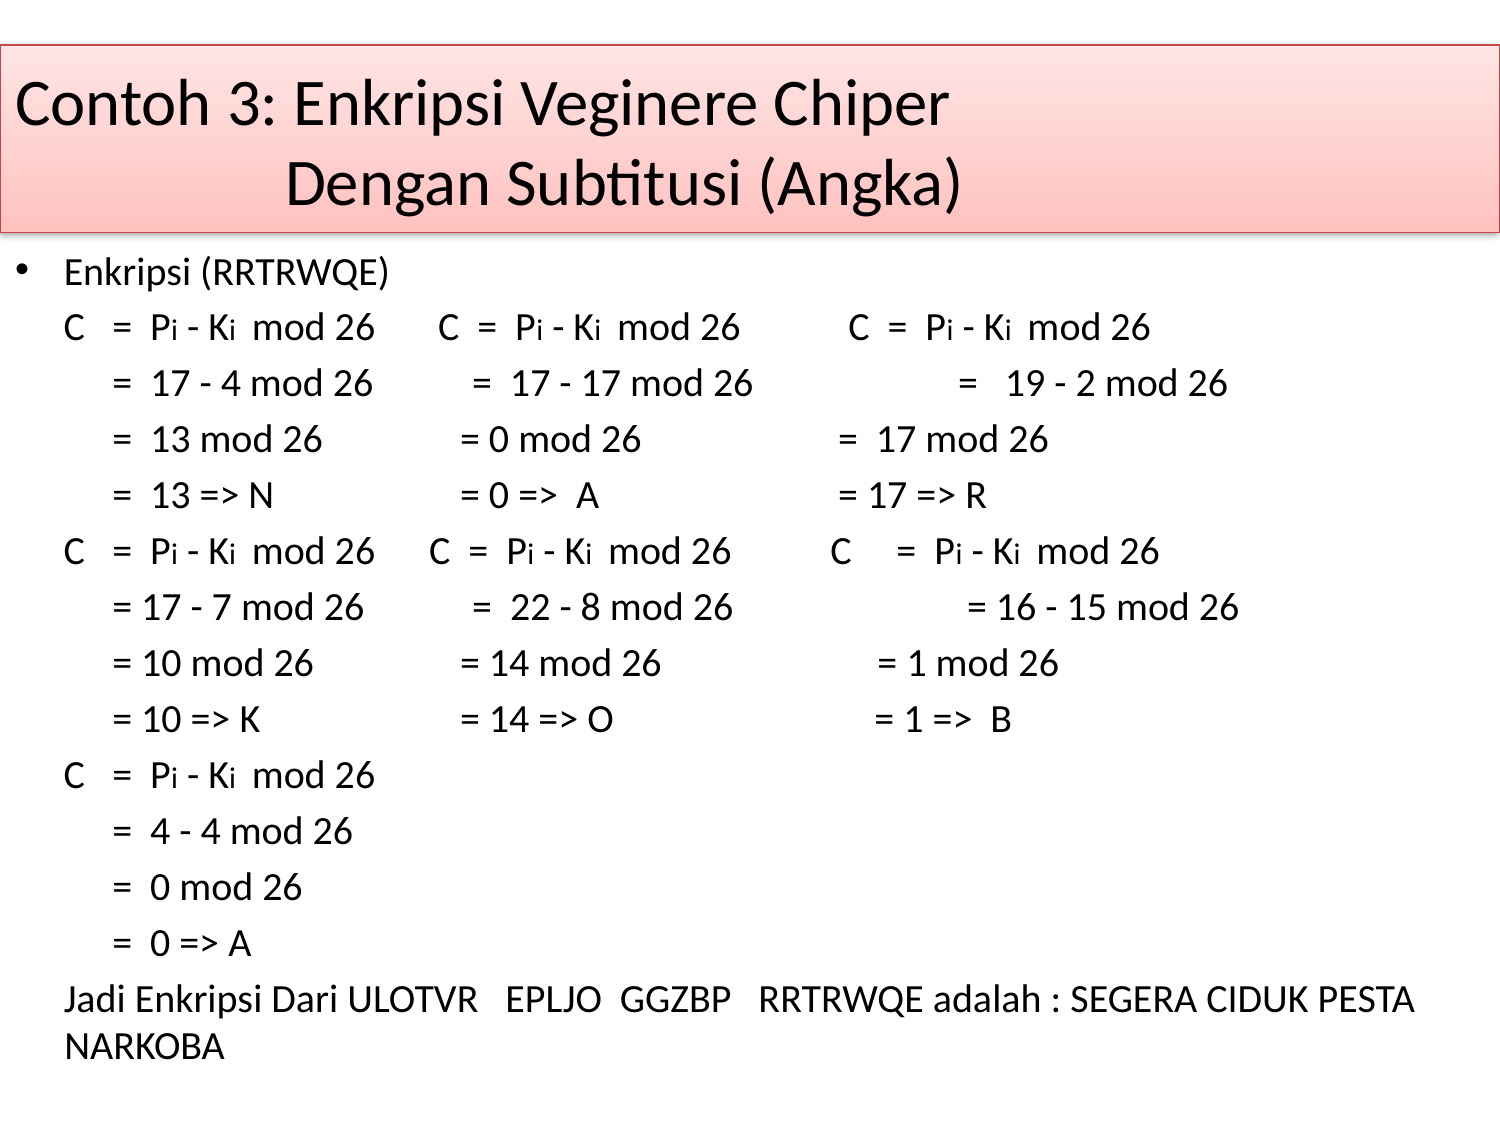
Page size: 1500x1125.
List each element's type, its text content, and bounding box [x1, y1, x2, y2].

list Enkripsi (RRTRWQE) C = Pi - Ki mod 26 C = Pi - Ki mod 26 C = Pi - Ki mod 26 = 17 - 4 mod 26 = 17 - 17 mod 26 = 19 - 2 mod 26 = 13 mod 26 = 0 mod 26 = 17 mod 26 = 13 => N = 0 => A = 17 => R C = Pi - Ki mod 26 C = Pi - Ki mod 26 C = Pi - Ki mod 26 = 17 - 7 mod 26 = 22 - 8 mod 26 = 16 - 15 mod 26 = 10 mod 26 = 14 mod 26 = 1 mod 26 = 10 => K = 14 => O = 1 => B C = Pi - Ki mod 26 = 4 - 4 mod 26 = 0 mod 26 = 0 => A Jadi Enkripsi Dari ULOTVR EPLJO GGZBP RRTRWQE adalah : SEGERA CIDUK PESTA NARKOBA [0, 237, 1500, 1088]
title Contoh 3: Enkripsi Veginere Chiper Dengan Subtitusi (Angka) [0, 44, 1500, 233]
